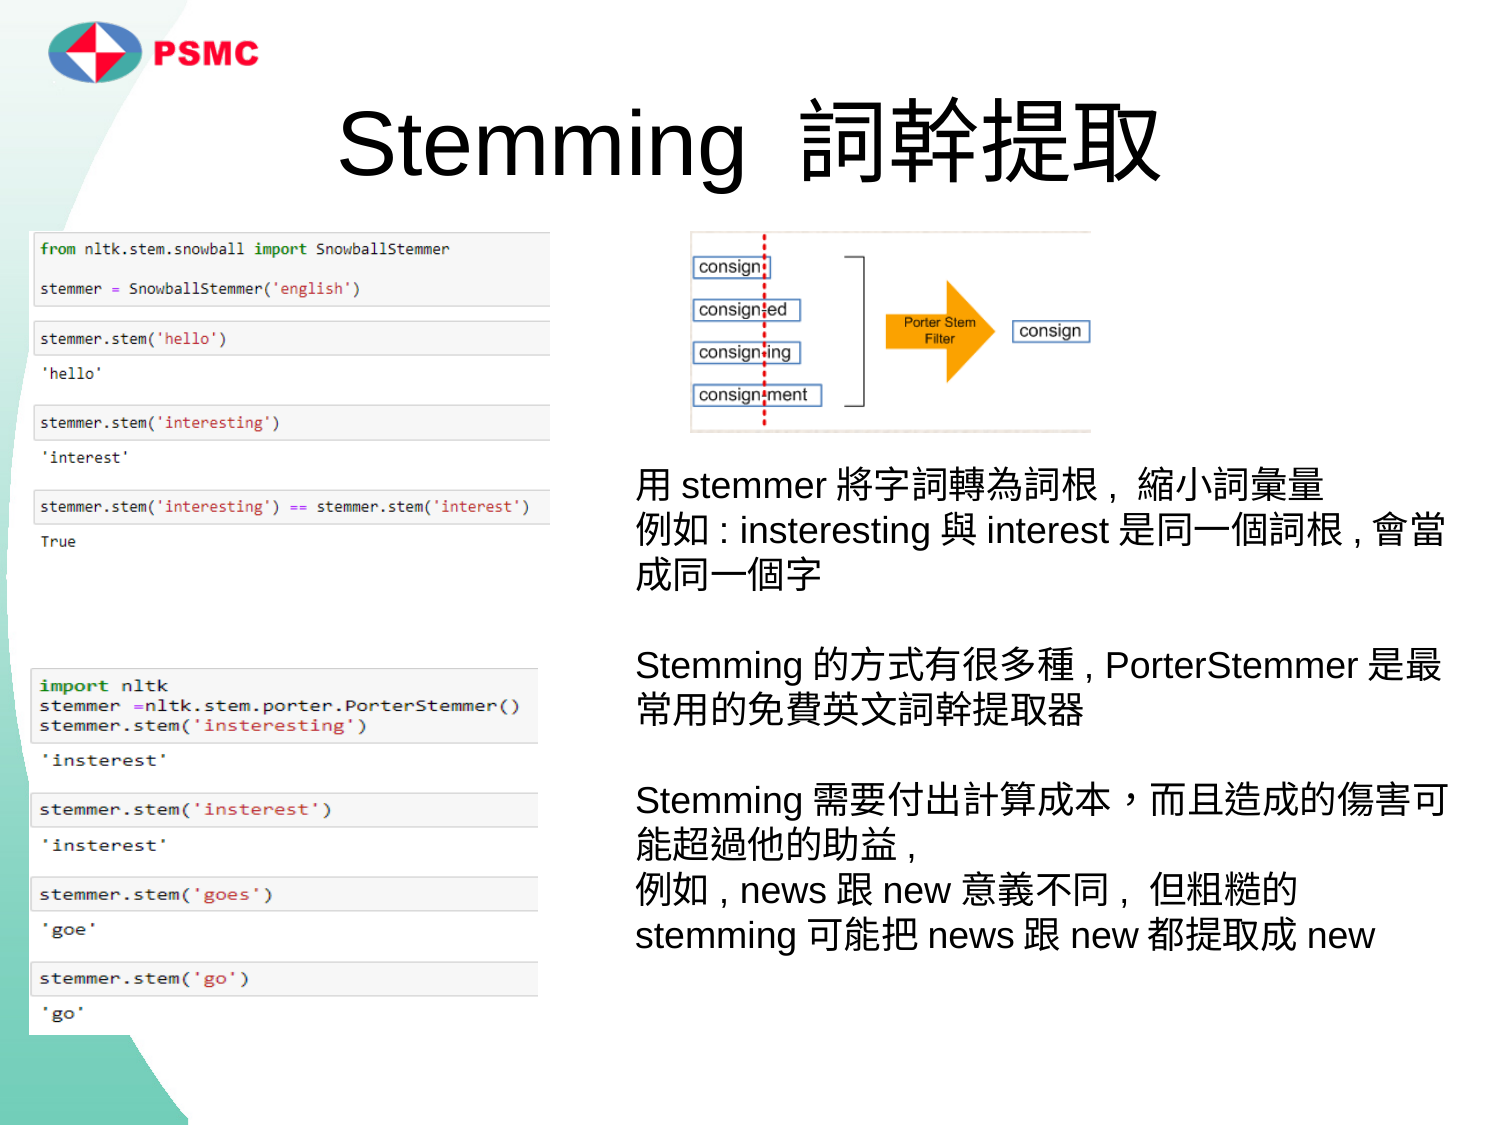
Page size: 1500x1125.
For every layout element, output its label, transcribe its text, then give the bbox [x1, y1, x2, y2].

title Stemming 詞幹提取 [75, 45, 1425, 233]
text_box 用stemmer將字詞轉為詞根, 縮小詞彙量 例如: insteresting與interest是同一個詞根,會當成同一個字 Stemming的方式有很多種, PorterStemmer是最常用的免費英文詞幹提取器 Stemming需要付出計算成本，而且造成的傷害可能超過他的助益, 例如, news跟new意義不同, 但粗糙的stemming可能把news跟new都提取成new [620, 445, 1471, 971]
picture [0, 0, 1500, 1125]
